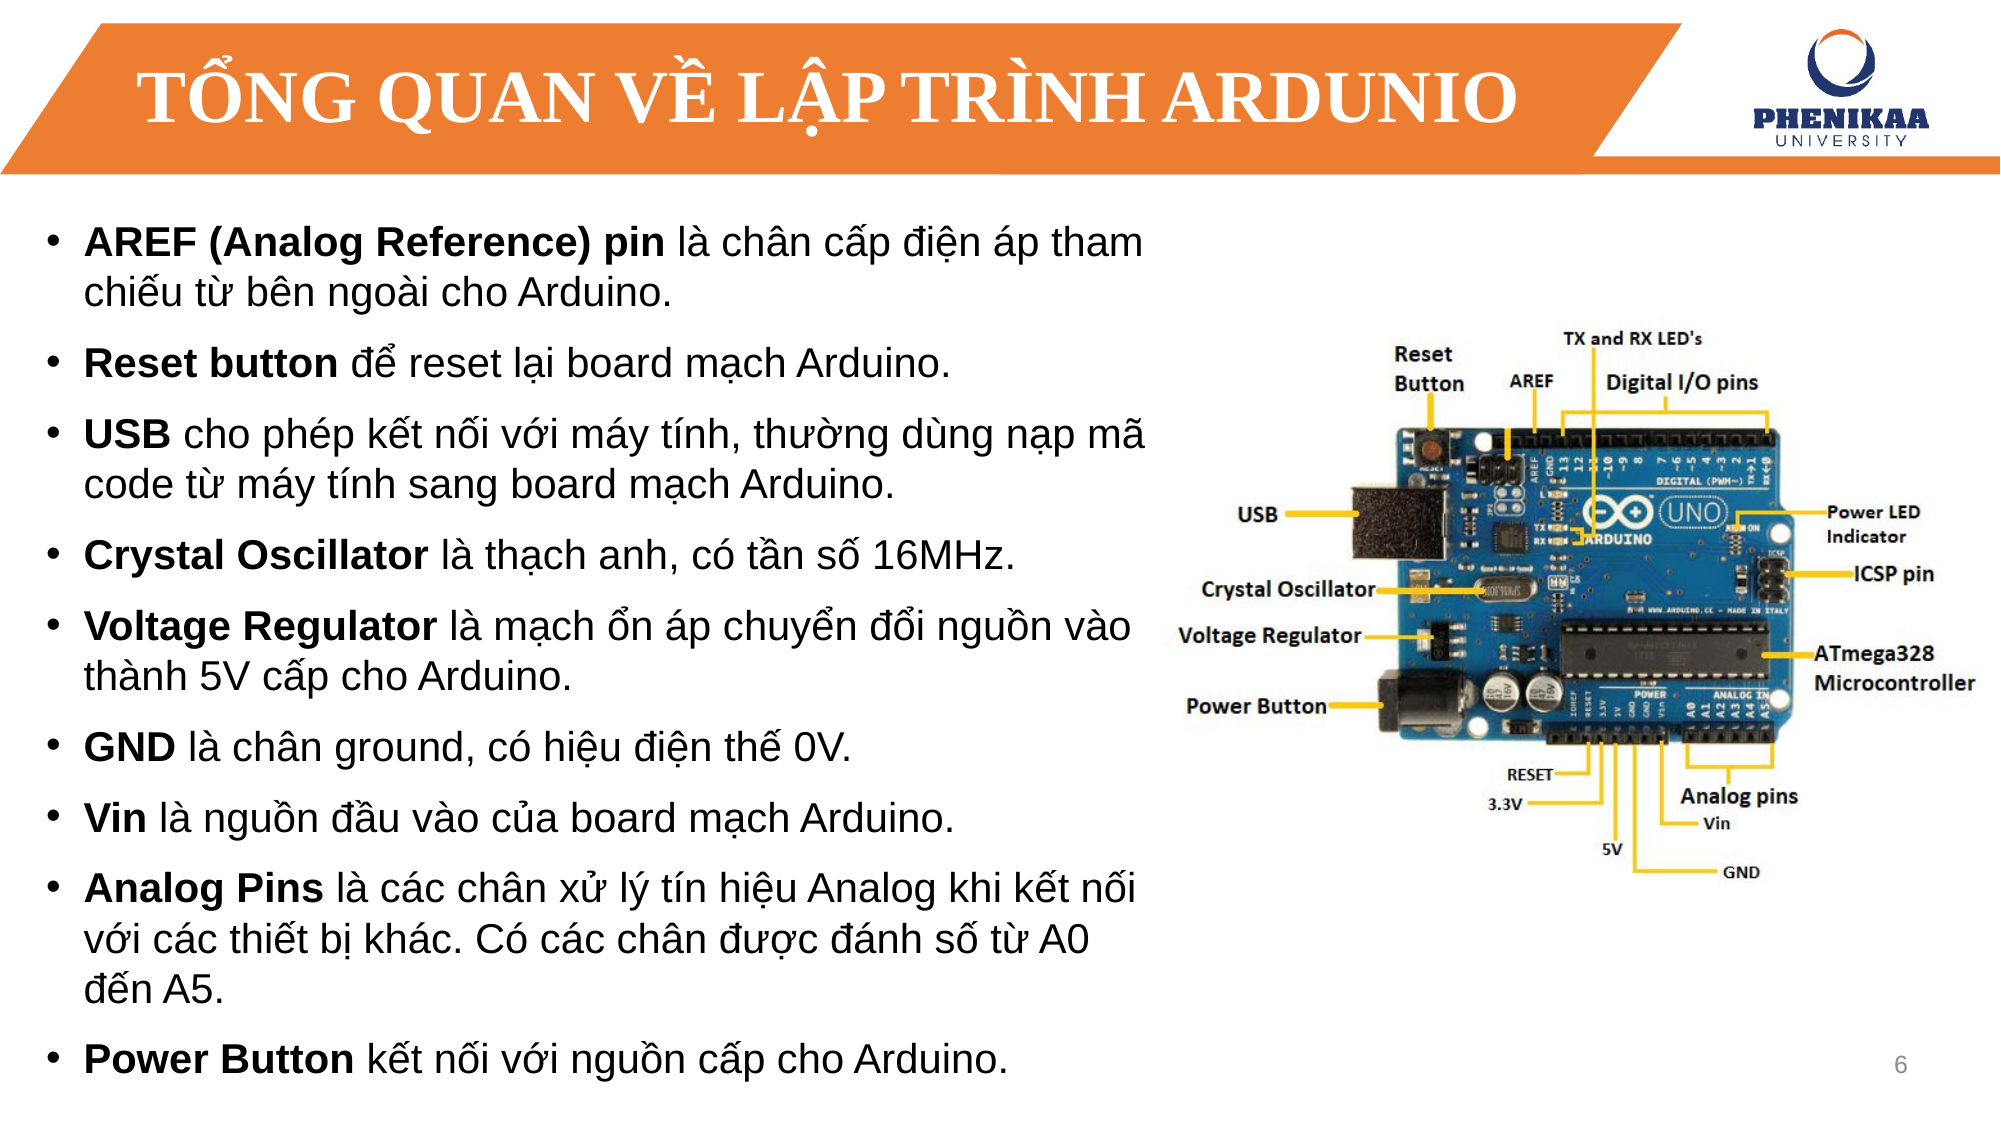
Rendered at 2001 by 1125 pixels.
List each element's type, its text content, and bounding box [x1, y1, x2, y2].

picture [1752, 26, 1930, 38]
picture [1163, 318, 1981, 886]
slide_number 6 [1840, 1033, 1924, 1094]
list AREF (Analog Reference) pin là chân cấp điện áp tham chiếu từ bên ngoài cho Arduino. Reset button để reset lại board mạch Arduino. USB cho phép kết nối với máy tính, thường dùng nạp mã code từ máy tính sang board mạch Arduino. Crystal Oscillator là thạch anh, có tần số 16MHz. Voltage Regulator là mạch ổn áp chuyển đổi nguồn vào thành 5V cấp cho Arduino. GND là chân ground, có hiệu điện thế 0V. Vin là nguồn đầu vào của board mạch Arduino. Analog Pins là các chân xử lý tín hiệu Analog khi kết nối với các thiết bị khác. Có các chân được đánh số từ A0 đến A5. Power Button kết nối với nguồn cấp cho Arduino. [31, 207, 1164, 1021]
list TỔNG QUAN VỀ LẬP TRÌNH ARDUNIO [121, 38, 1958, 158]
